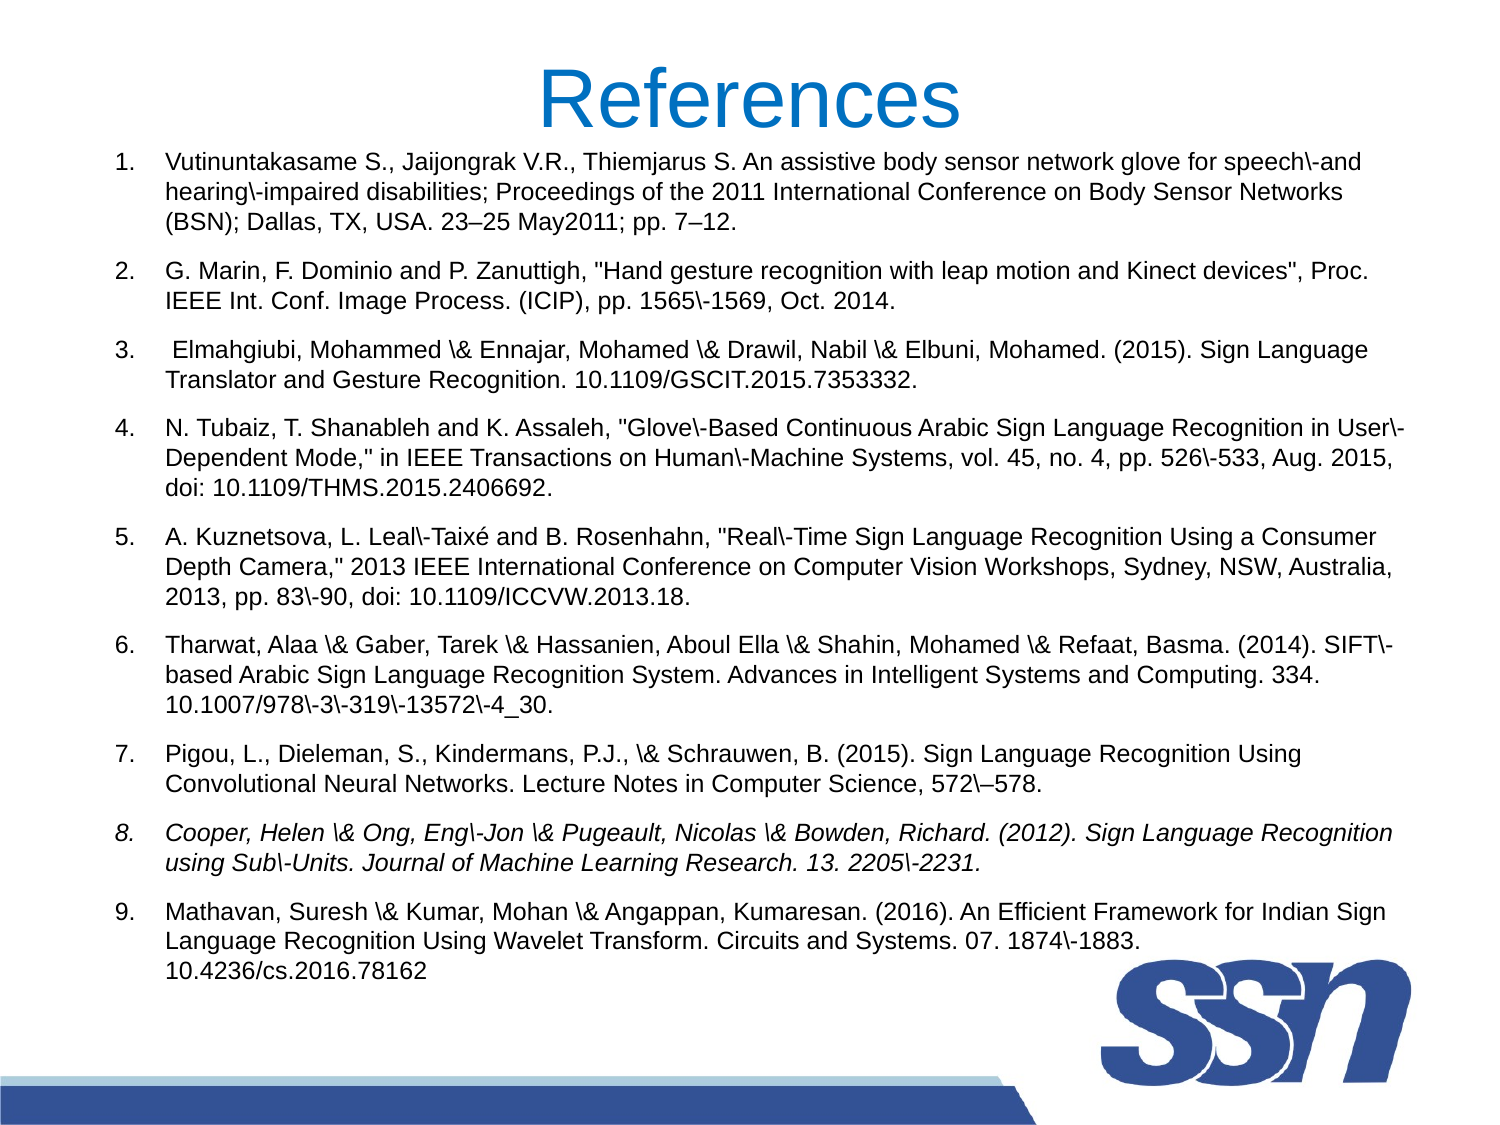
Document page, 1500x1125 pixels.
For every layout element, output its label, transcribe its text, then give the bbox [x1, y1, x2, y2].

picture [0, 916, 1475, 1125]
title References [75, 0, 1425, 138]
list Vutinuntakasame S., Jaijongrak V.R., Thiemjarus S. An assistive body sensor network glove for speech\-and hearing\-impaired disabilities; Proceedings of the 2011 International Conference on Body Sensor Networks (BSN); Dallas, TX, USA. 23–25 May2011; pp. 7–12. G. Marin, F. Dominio and P. Zanuttigh, "Hand gesture recognition with leap motion and Kinect devices", Proc. IEEE Int. Conf. Image Process. (ICIP), pp. 1565\-1569, Oct. 2014. Elmahgiubi, Mohammed \& Ennajar, Mohamed \& Drawil, Nabil \& Elbuni, Mohamed. (2015). Sign Language Translator and Gesture Recognition. 10.1109/GSCIT.2015.7353332. N. Tubaiz, T. Shanableh and K. Assaleh, "Glove\-Based Continuous Arabic Sign Language Recognition in User\-Dependent Mode," in IEEE Transactions on Human\-Machine Systems, vol. 45, no. 4, pp. 526\-533, Aug. 2015, doi: 10.1109/THMS.2015.2406692. A. Kuznetsova, L. Leal\-Taixé and B. Rosenhahn, "Real\-Time Sign Language Recognition Using a Consumer Depth Camera," 2013 IEEE International Conference on Computer Vision Workshops, Sydney, NSW, Australia, 2013, pp. 83\-90, doi: 10.1109/ICCVW.2013.18. Tharwat, Alaa \& Gaber, Tarek \& Hassanien, Aboul Ella \& Shahin, Mohamed \& Refaat, Basma. (2014). SIFT\-based Arabic Sign Language Recognition System. Advances in Intelligent Systems and Computing. 334. 10.1007/978\-3\-319\-13572\-4_30. Pigou, L., Dieleman, S., Kindermans, P.J., \& Schrauwen, B. (2015). Sign Language Recognition Using Convolutional Neural Networks. Lecture Notes in Computer Science, 572\–578. Cooper, Helen \& Ong, Eng\-Jon \& Pugeault, Nicolas \& Bowden, Richard. (2012). Sign Language Recognition using Sub\-Units. Journal of Machine Learning Research. 13. 2205\-2231. Mathavan, Suresh \& Kumar, Mohan \& Angappan, Kumaresan. (2016). An Efficient Framework for Indian Sign Language Recognition Using Wavelet Transform. Circuits and Systems. 07. 1874\-1883. 10.4236/cs.2016.78162 [75, 138, 1425, 987]
